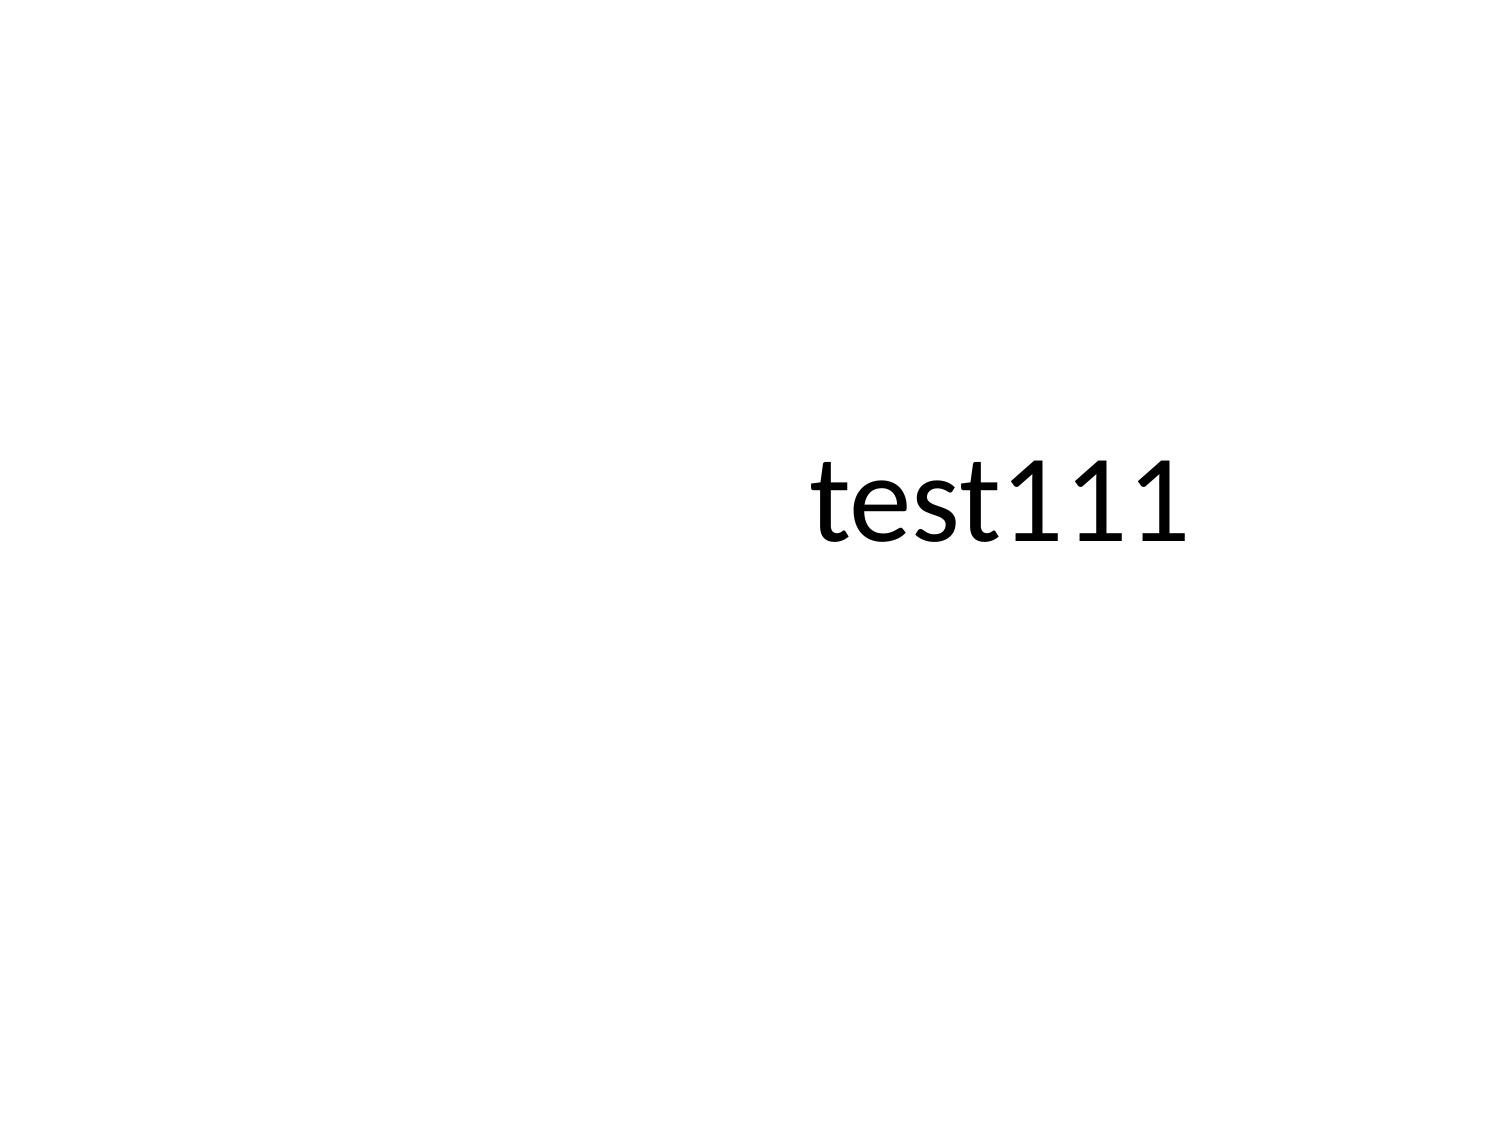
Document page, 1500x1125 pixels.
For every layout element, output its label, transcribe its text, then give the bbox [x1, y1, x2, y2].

title test111 [249, 184, 1500, 576]
